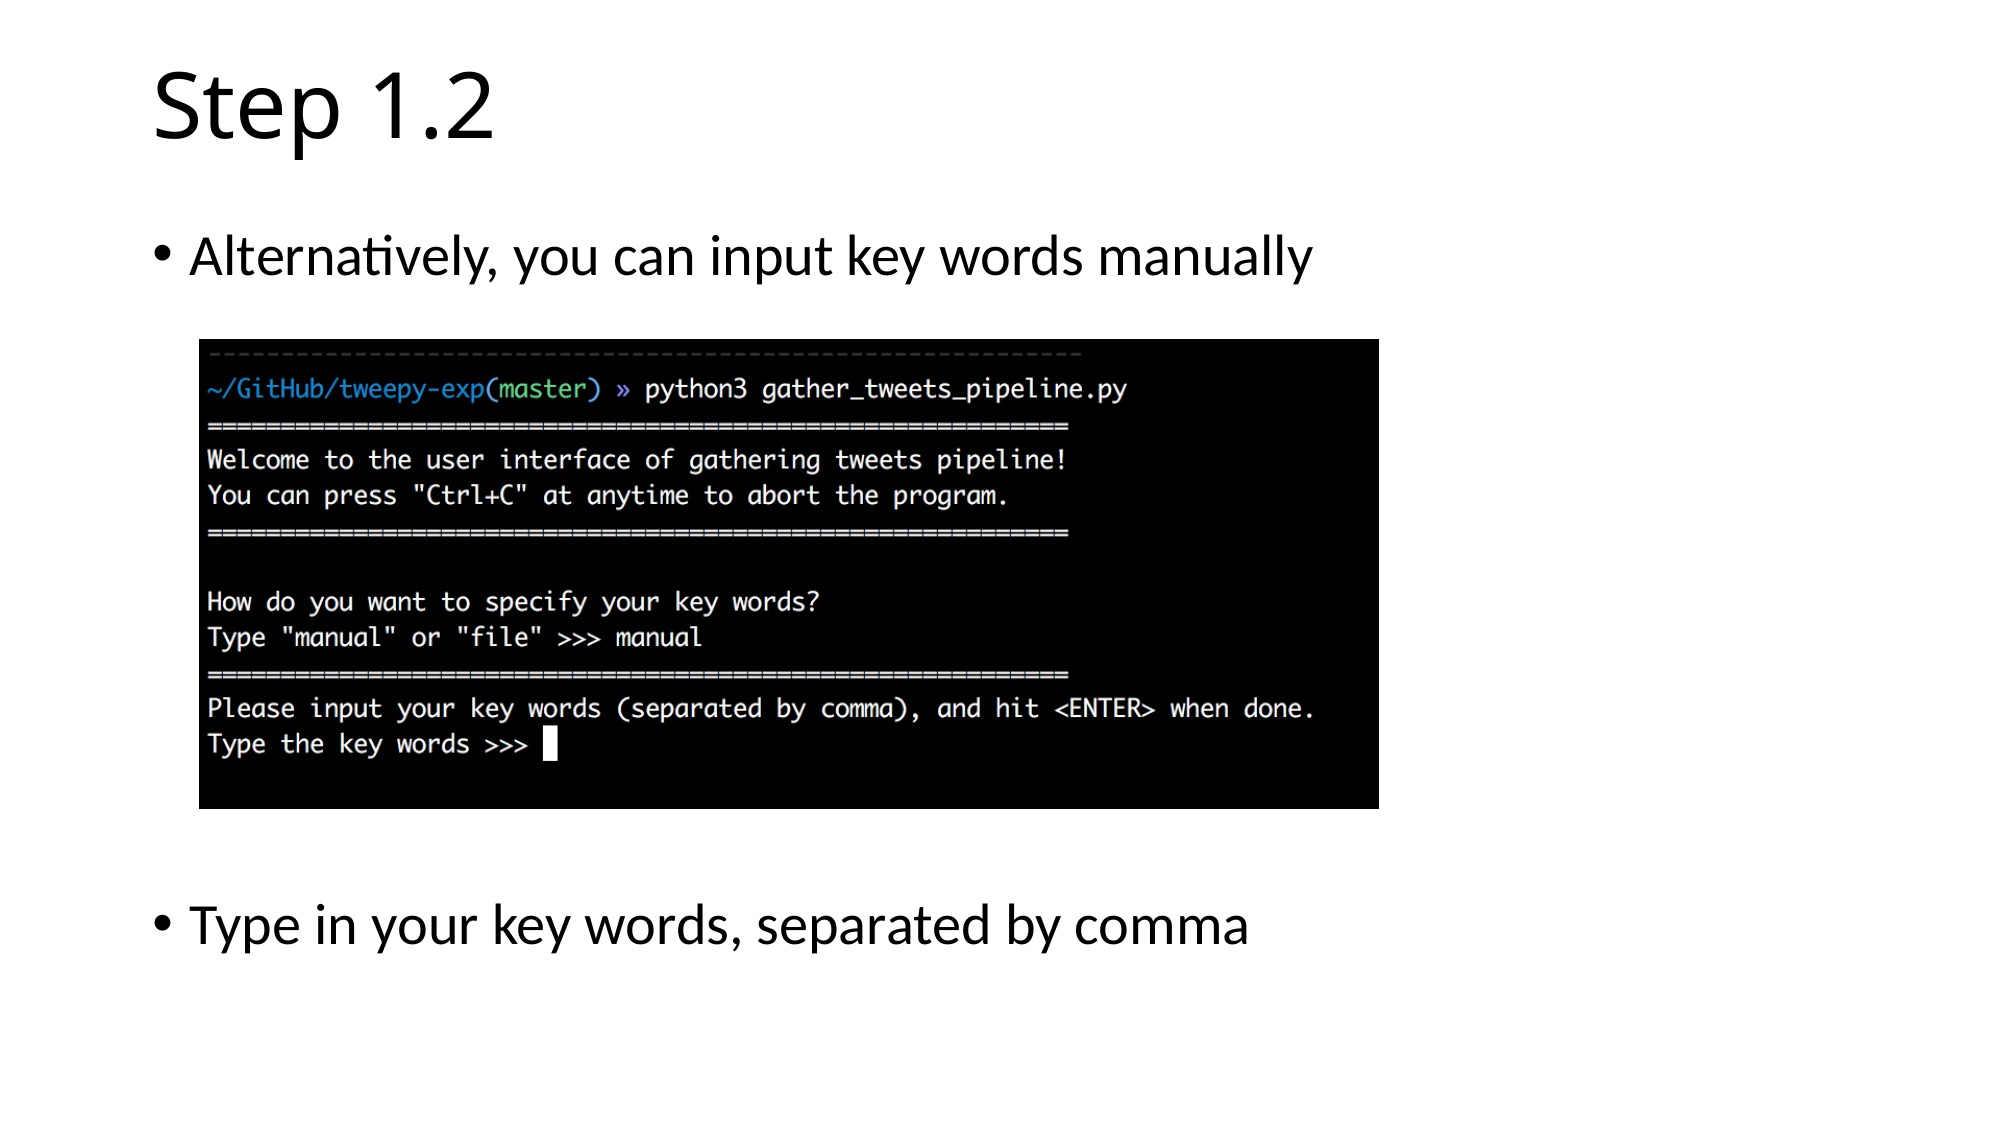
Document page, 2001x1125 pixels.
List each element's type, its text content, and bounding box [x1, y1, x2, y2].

picture [199, 339, 1379, 809]
list Alternatively, you can input key words manually Type in your key words, separated by comma [137, 217, 1863, 1085]
title Step 1.2 [137, 0, 1863, 217]
